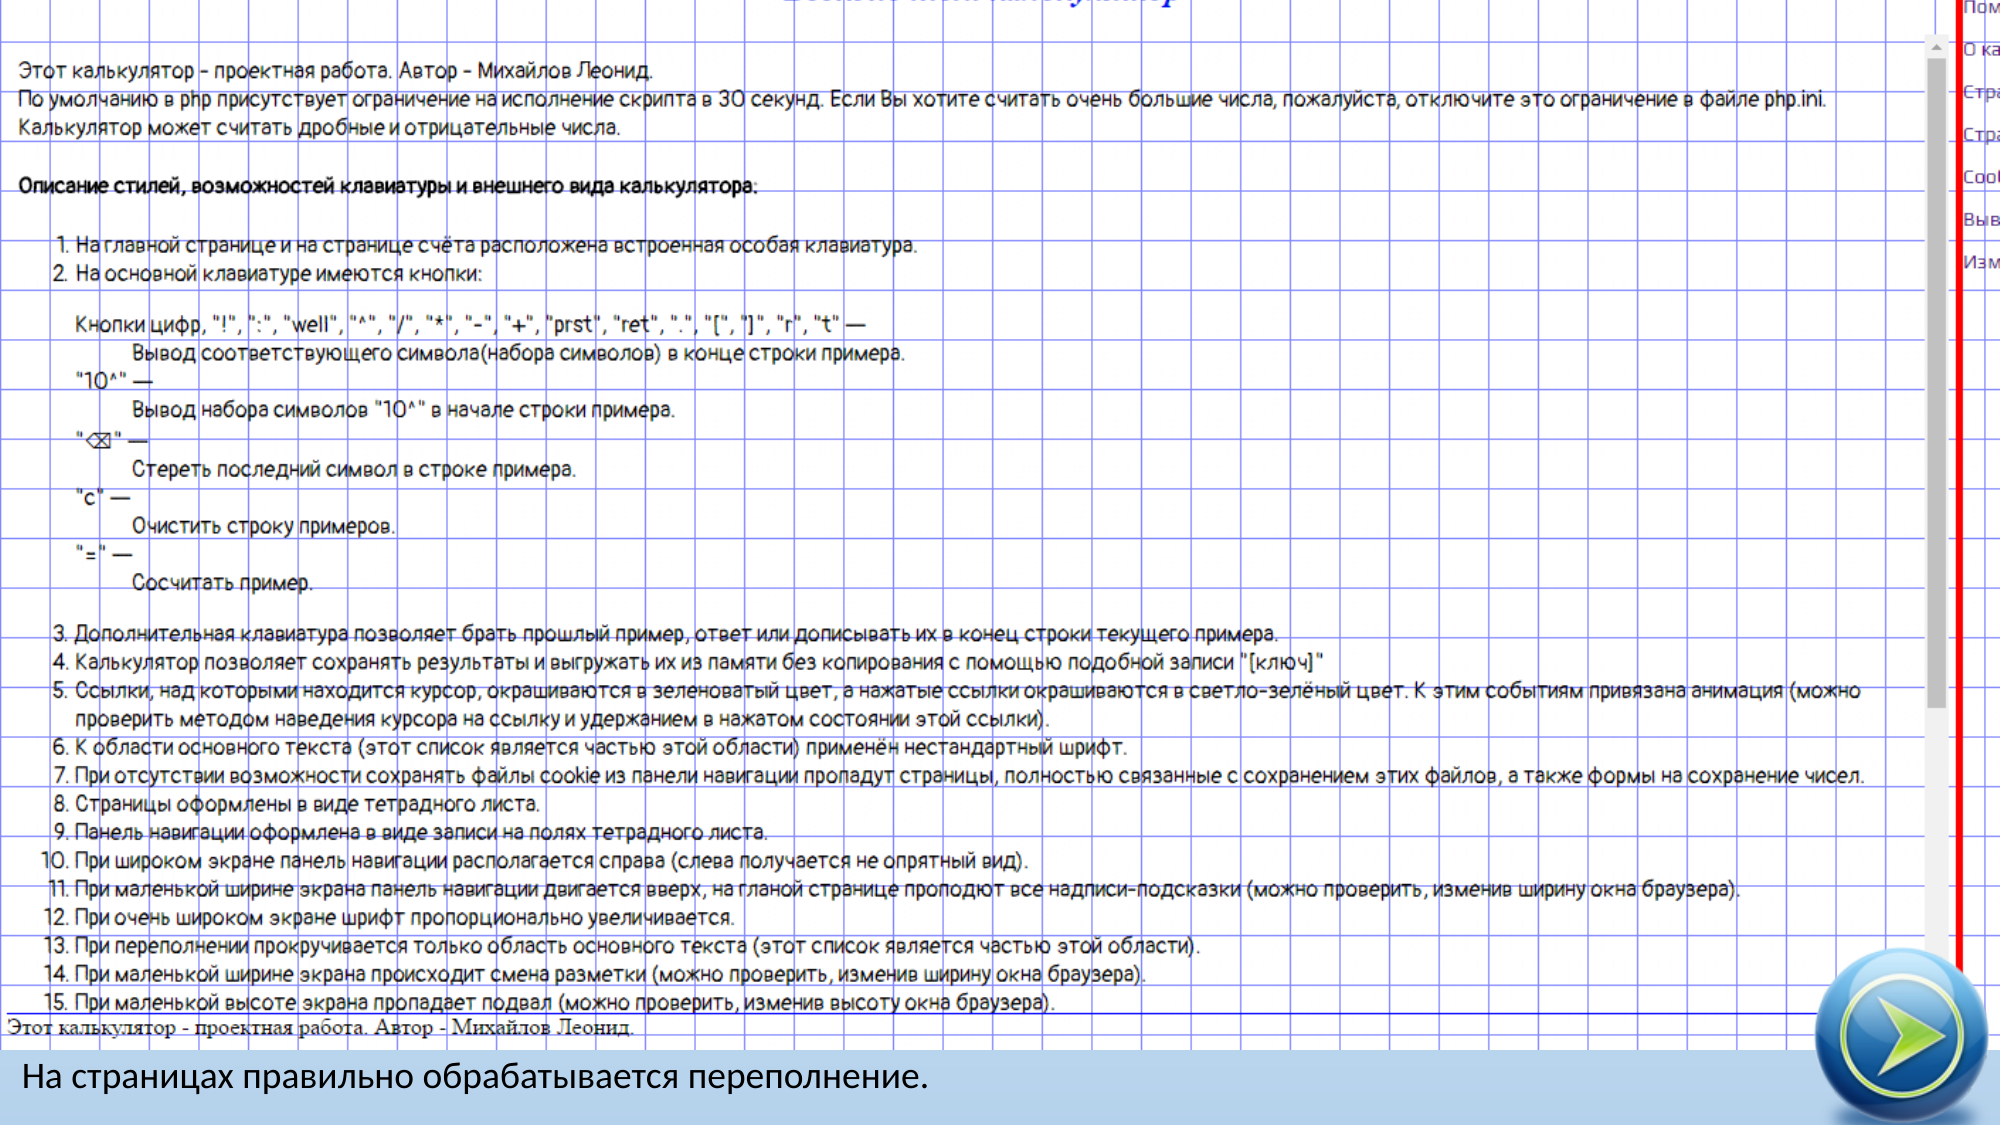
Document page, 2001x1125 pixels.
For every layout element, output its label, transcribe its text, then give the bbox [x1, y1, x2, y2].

picture [0, 0, 2000, 1125]
text_box На страницах правильно обрабатывается переполнение. [7, 1050, 946, 1104]
